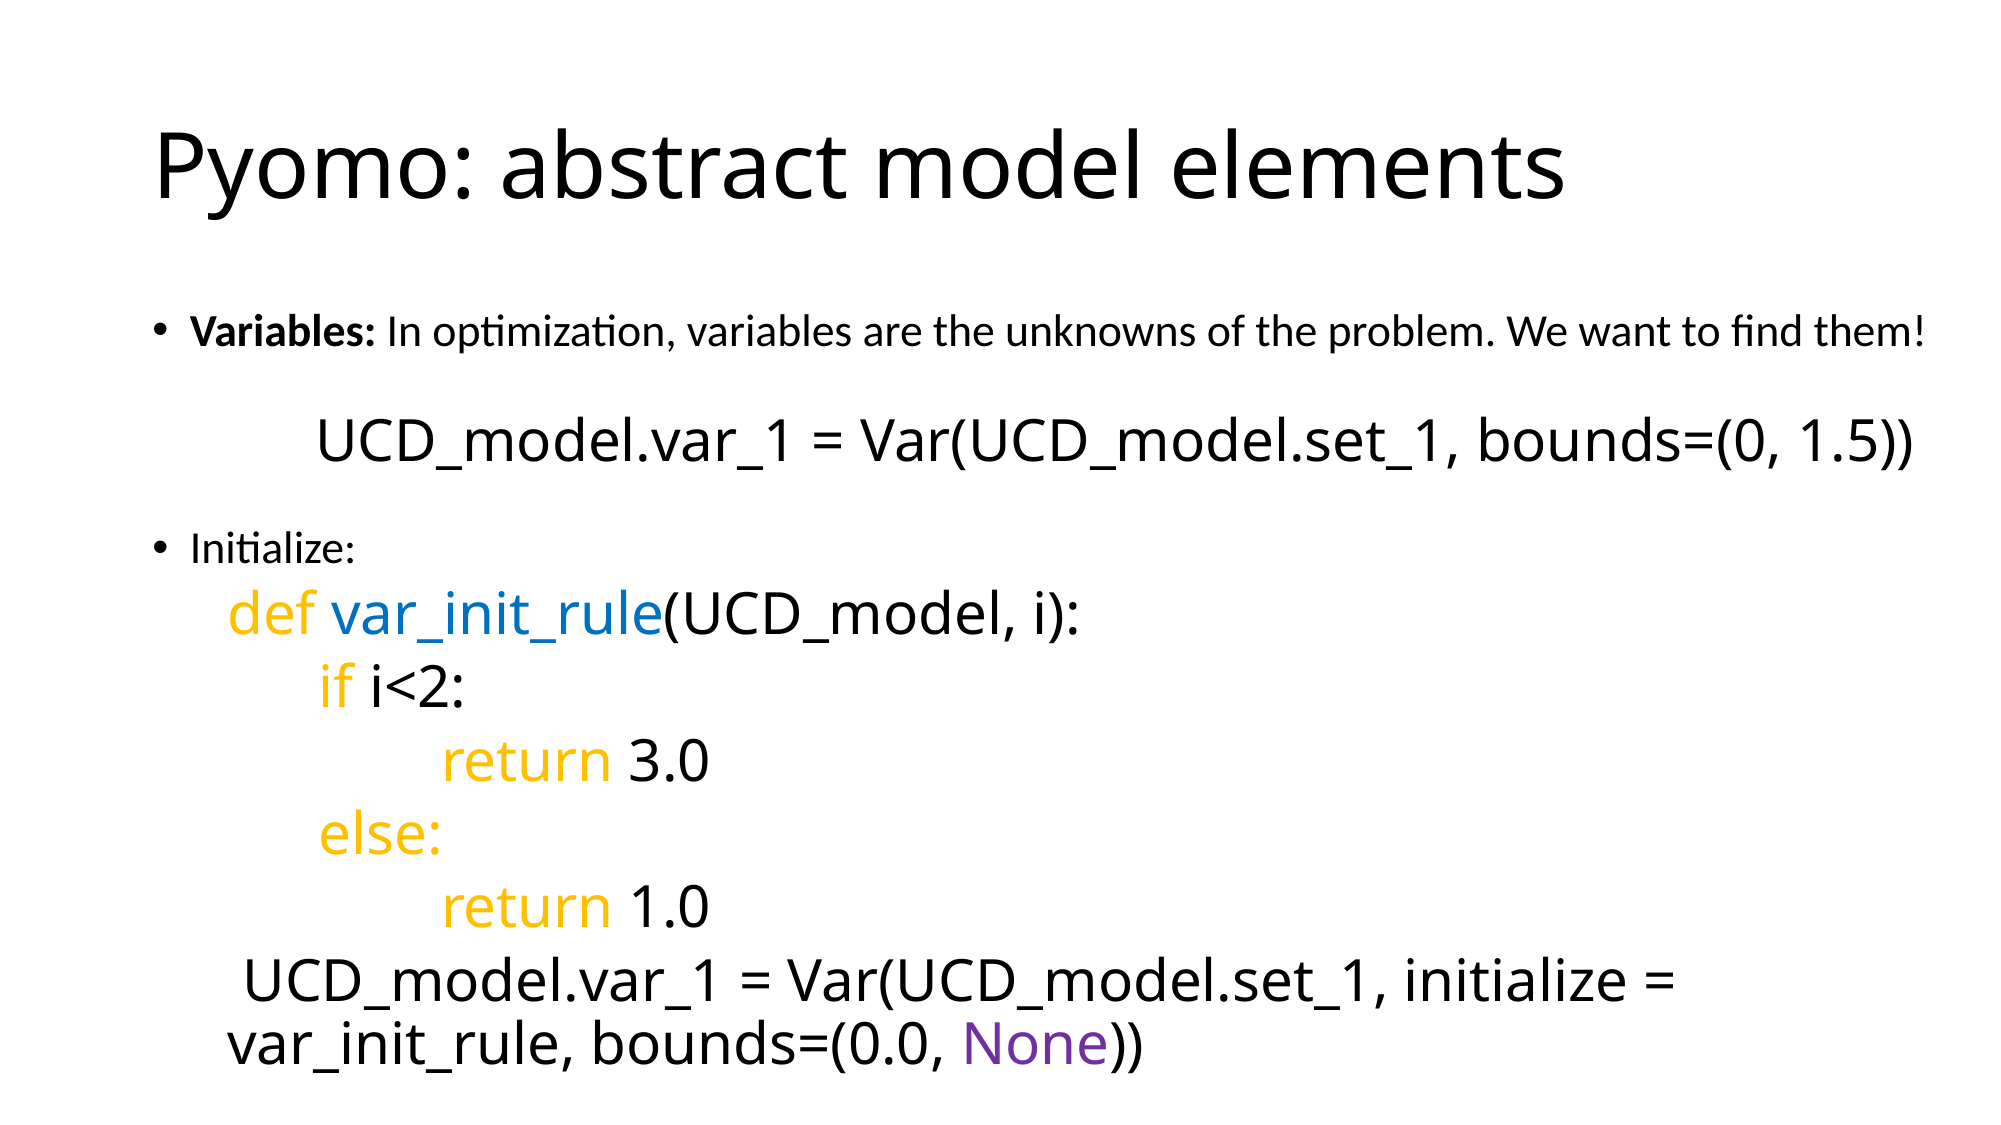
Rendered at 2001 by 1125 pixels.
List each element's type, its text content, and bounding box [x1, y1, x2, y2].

list Variables: In optimization, variables are the unknowns of the problem. We want to find them! Initialize: def var_init_rule(UCD_model, i): if i<2: return 3.0 else: return 1.0 UCD_model.var_1 = Var(UCD_model.set_1, initialize = var_init_rule, bounds=(0.0, None)) [137, 299, 2000, 1014]
title Pyomo: abstract model elements [137, 59, 1863, 278]
text_box UCD_model.var_1 = Var(UCD_model.set_1, bounds=(0, 1.5)) [300, 395, 1930, 481]
